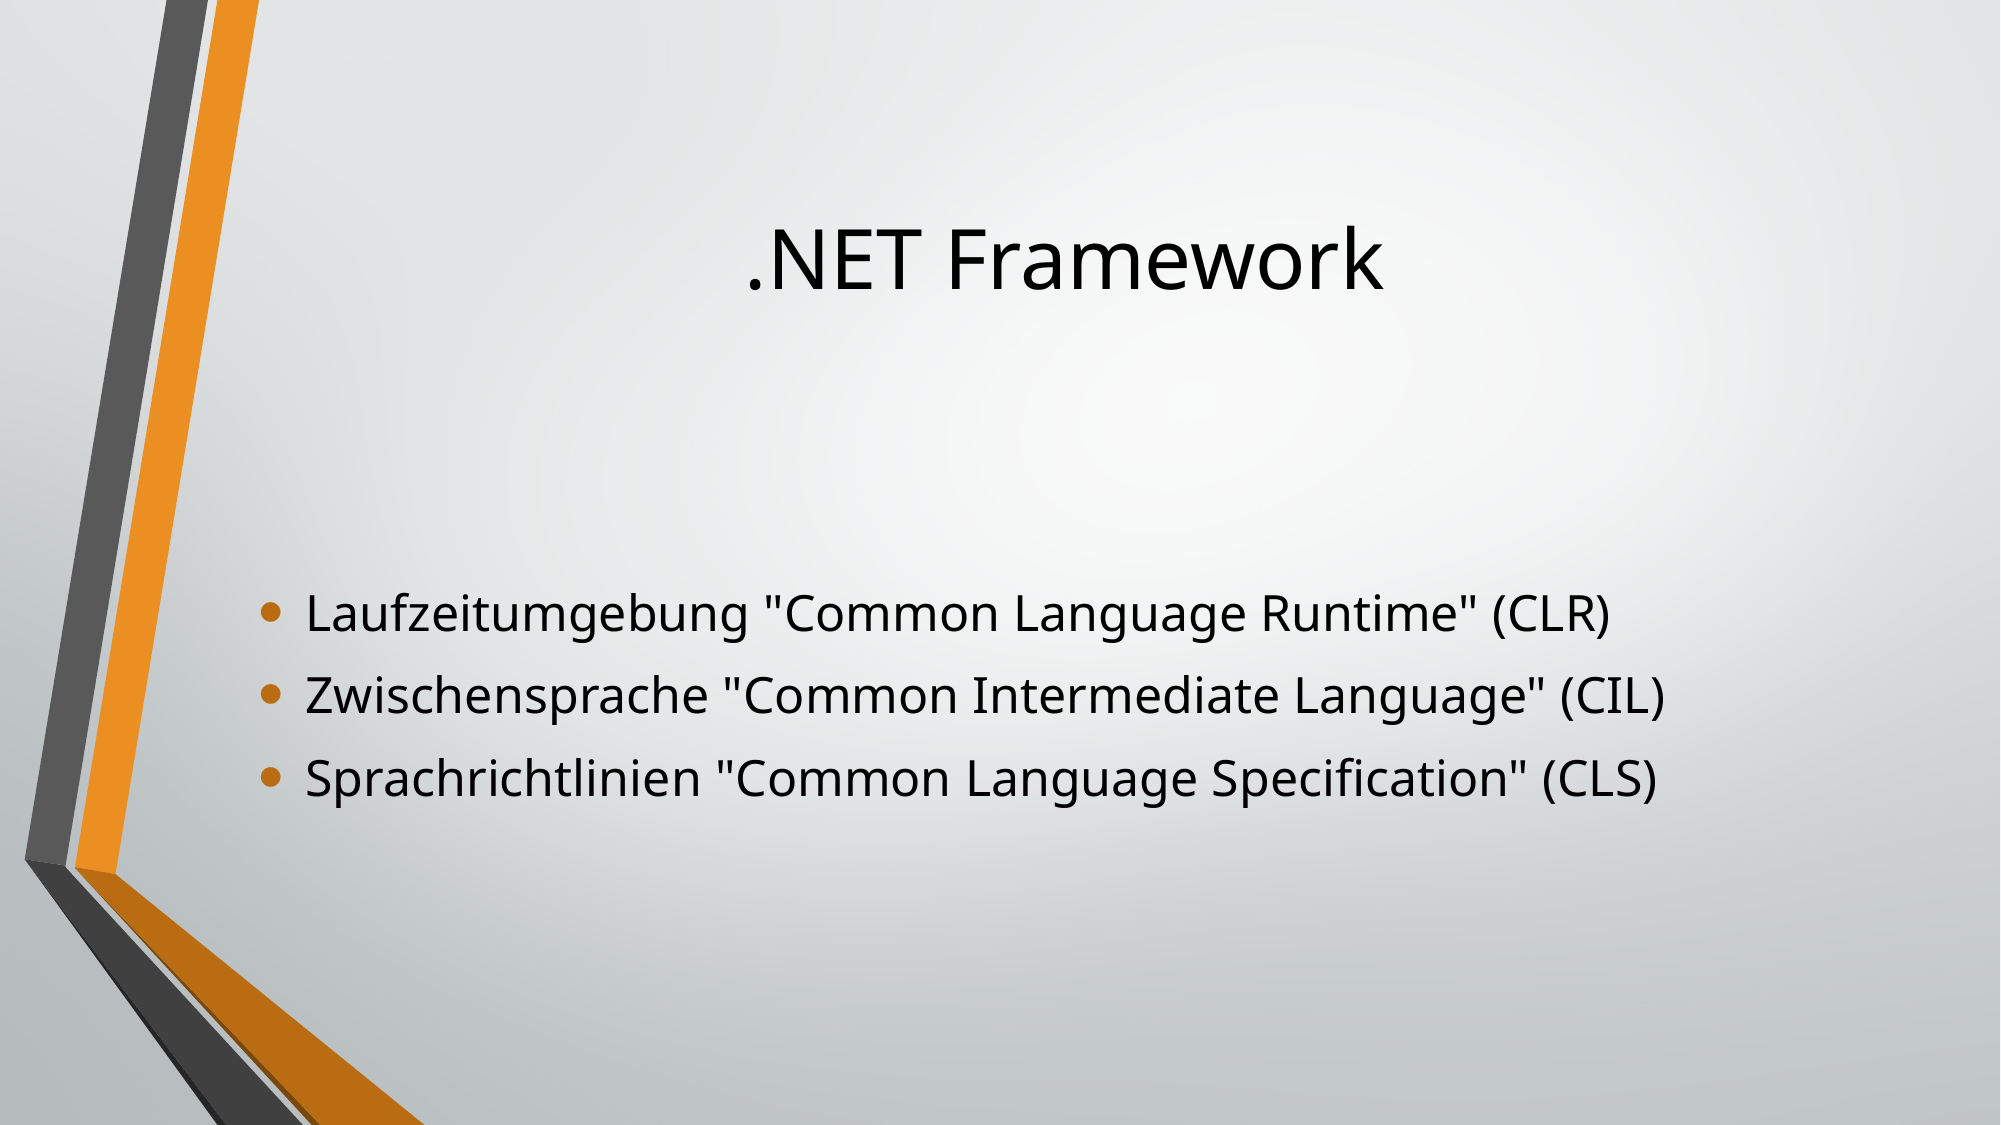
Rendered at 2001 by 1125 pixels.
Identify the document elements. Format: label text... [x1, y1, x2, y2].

title .NET Framework [243, 112, 1887, 400]
list Laufzeitumgebung "Common Language Runtime" (CLR) Zwischensprache "Common Intermediate Language" (CIL) Sprachrichtlinien "Common Language Specification" (CLS) [243, 437, 1887, 950]
